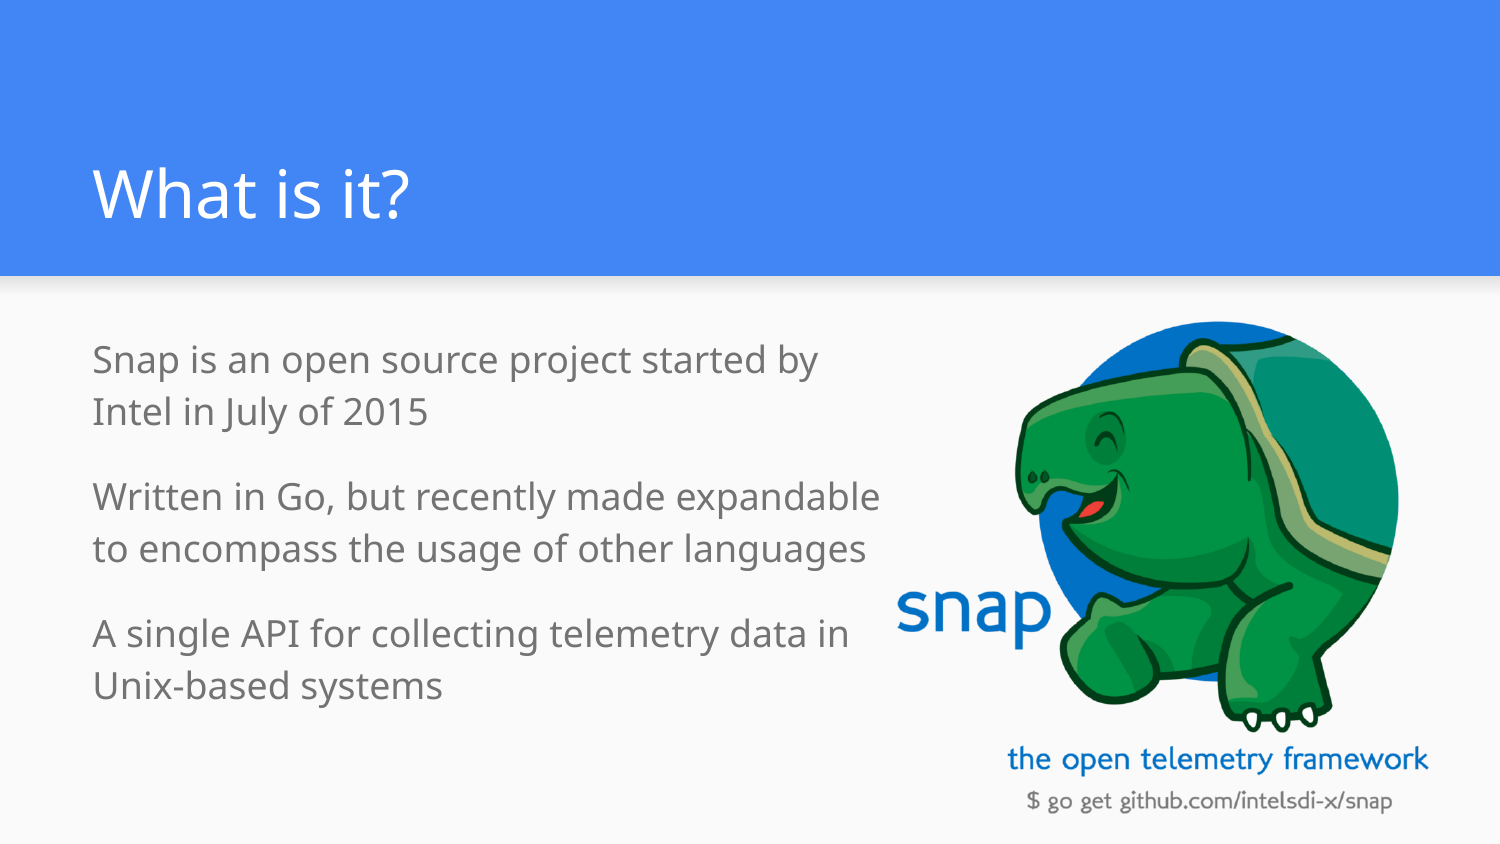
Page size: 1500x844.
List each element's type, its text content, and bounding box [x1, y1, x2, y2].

title What is it? [77, 121, 1427, 248]
list Snap is an open source project started by Intel in July of 2015 Written in Go, but recently made expandable to encompass the usage of other languages A single API for collecting telemetry data in Unix-based systems [77, 314, 785, 760]
picture [791, 299, 1488, 844]
